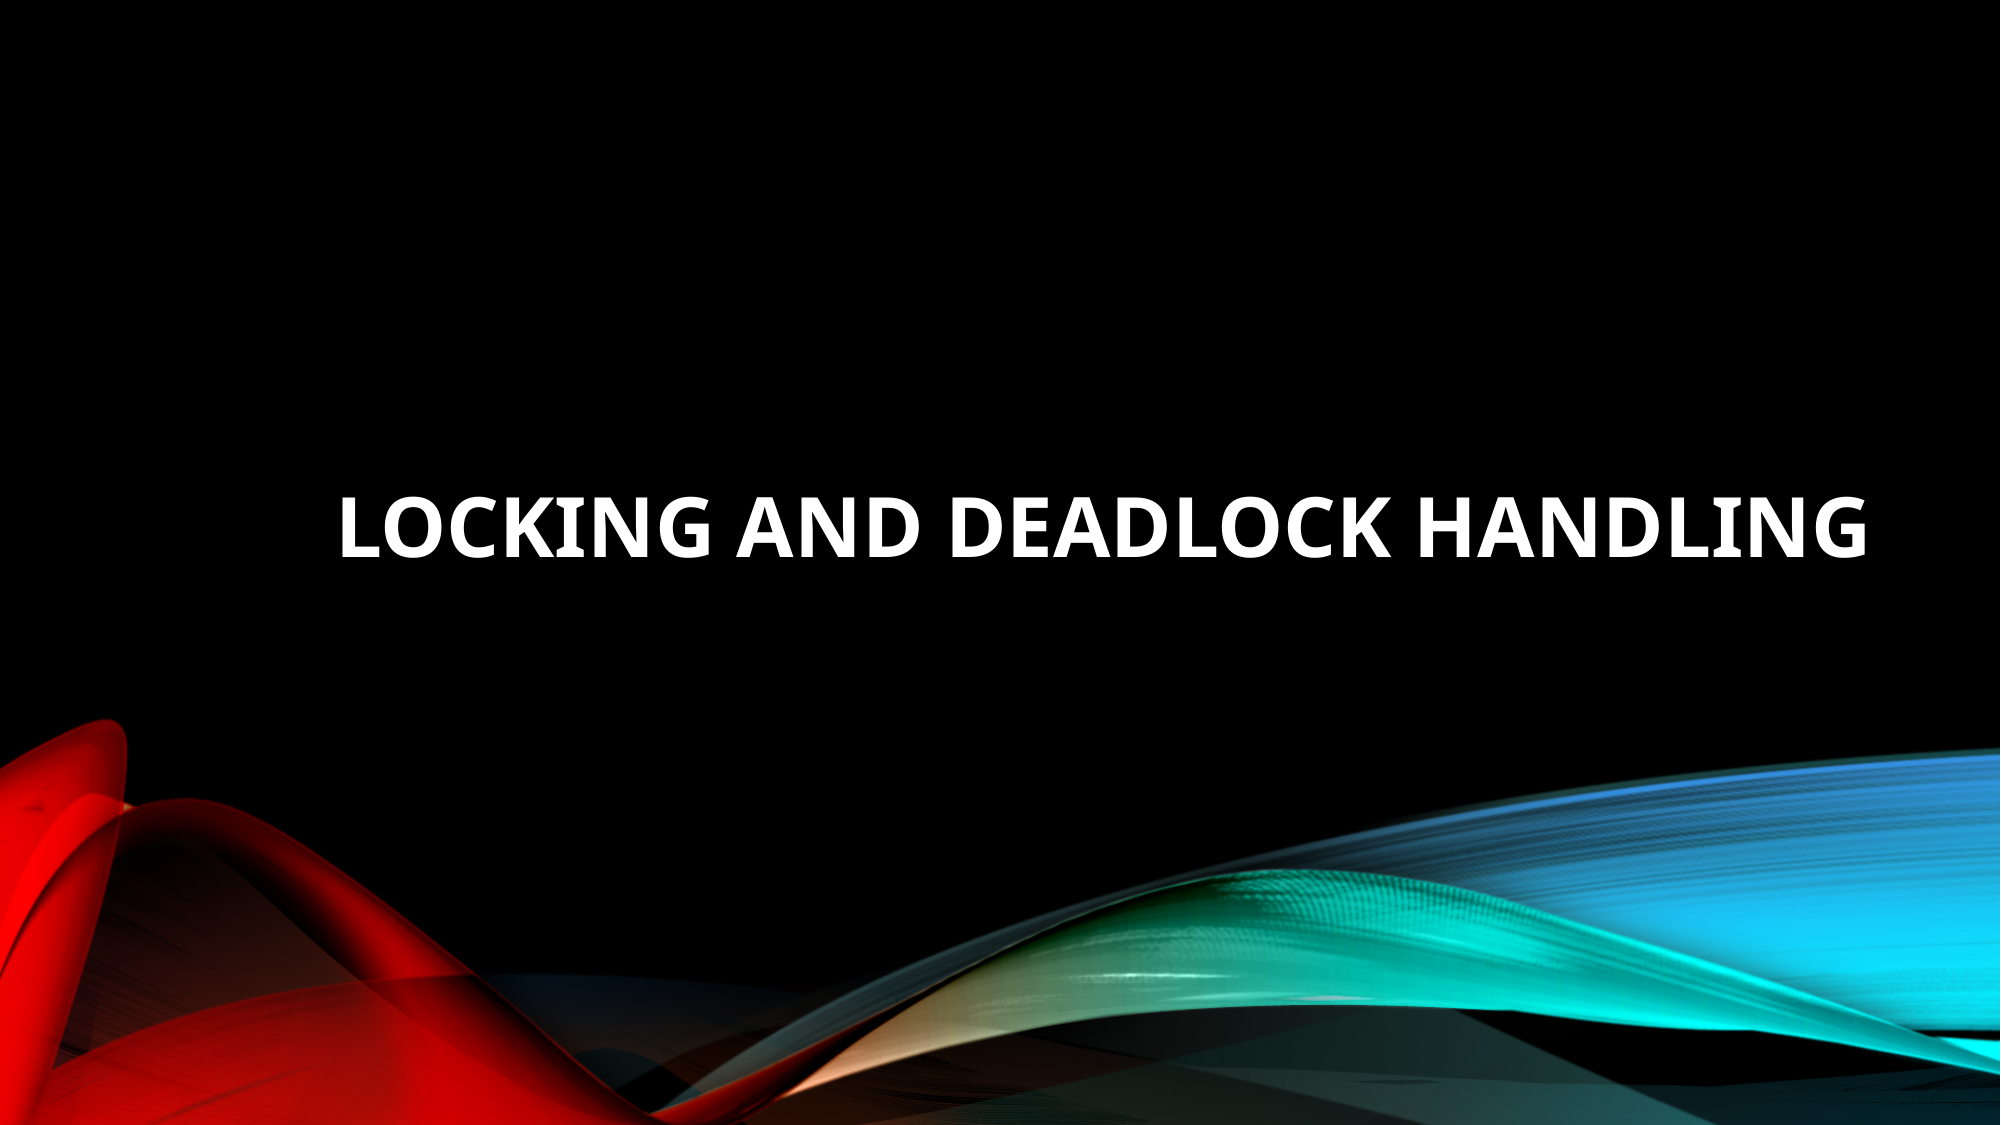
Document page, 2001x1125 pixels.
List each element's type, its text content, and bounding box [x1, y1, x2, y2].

title Locking and Deadlock Handling [112, 123, 1888, 584]
picture [0, 717, 2000, 1125]
